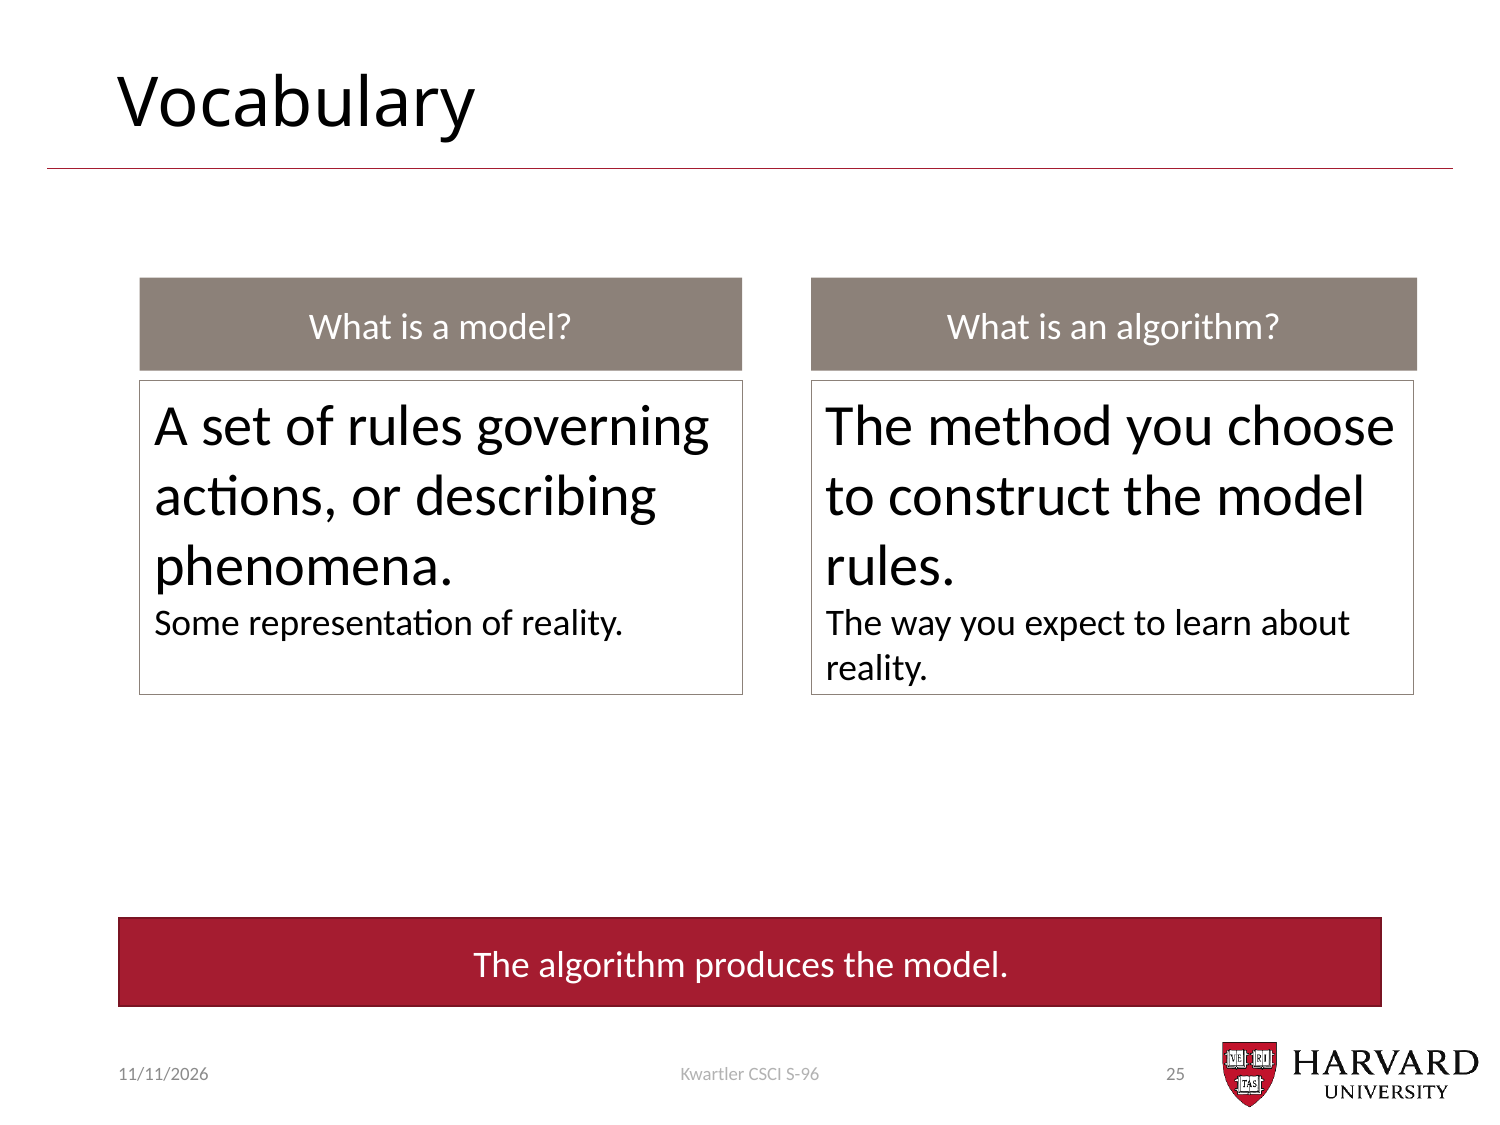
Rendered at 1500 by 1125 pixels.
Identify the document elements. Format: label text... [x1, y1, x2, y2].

text_box What is a model? [139, 277, 743, 372]
slide_number 25 [1059, 1042, 1200, 1103]
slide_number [103, 1042, 441, 1103]
footer Kwartler CSCI S-96 [496, 1042, 1004, 1103]
text_box What is an algorithm? [810, 277, 1418, 372]
picture [1200, 1024, 1500, 1125]
text_box The algorithm produces the model. [118, 917, 1382, 1007]
title Vocabulary [103, 59, 1397, 157]
text_box The method you choose to construct the model rules. The way you expect to learn about reality. [811, 380, 1414, 695]
text_box A set of rules governing actions, or describing phenomena. Some representation of reality. [139, 380, 743, 695]
